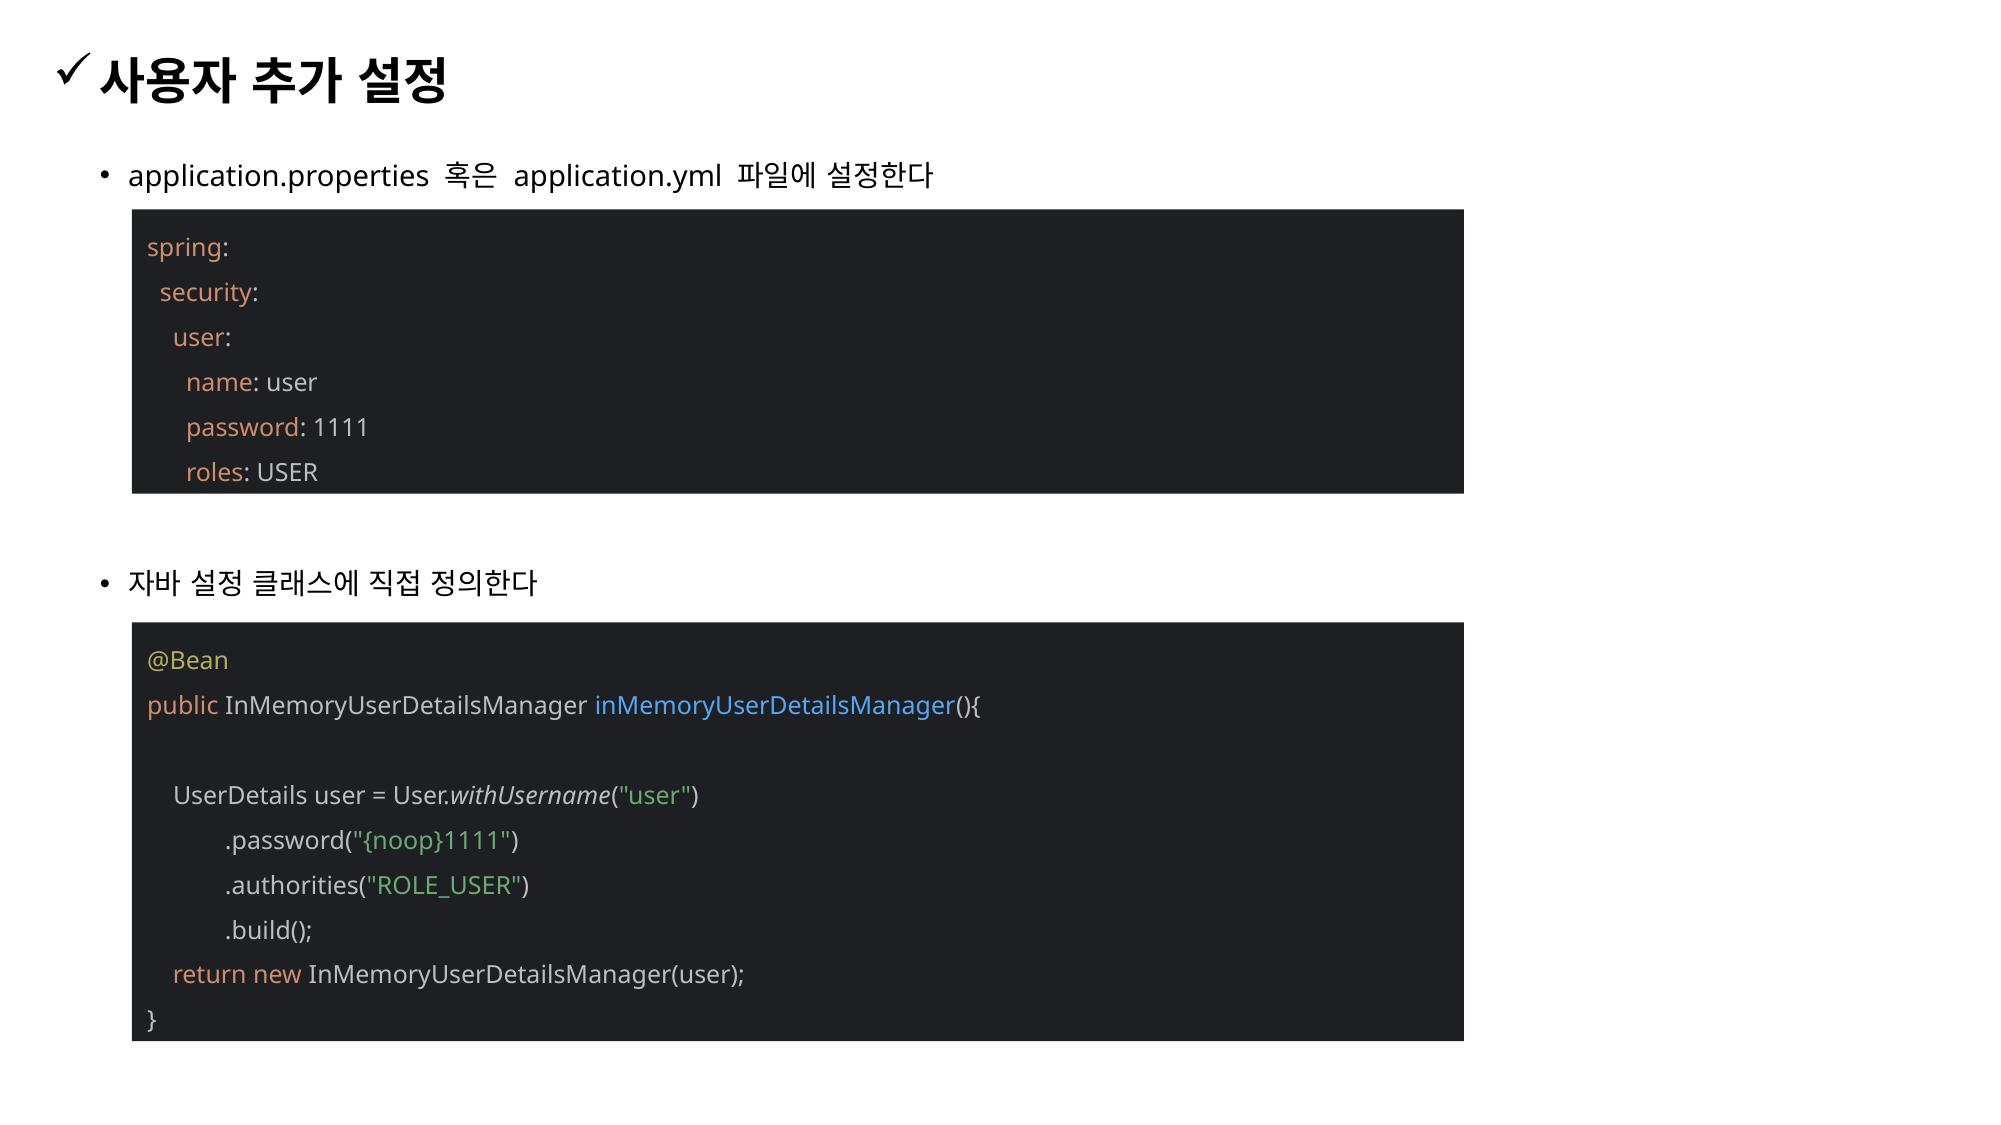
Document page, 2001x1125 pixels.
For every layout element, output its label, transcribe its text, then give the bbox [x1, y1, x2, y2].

text_box 사용자 추가 설정 [38, 42, 674, 117]
text_box spring: security: user: name: user password: 1111 roles: USER [131, 209, 1464, 494]
text_box @Bean public InMemoryUserDetailsManager inMemoryUserDetailsManager(){ UserDetails user = User.withUsername("user") .password("{noop}1111") .authorities("ROLE_USER") .build(); return new InMemoryUserDetailsManager(user); } [131, 622, 1464, 1042]
text_box application.properties 혹은 application.yml 파일에 설정한다 [85, 132, 1287, 200]
text_box 자바 설정 클래스에 직접 정의한다 [85, 541, 1287, 609]
